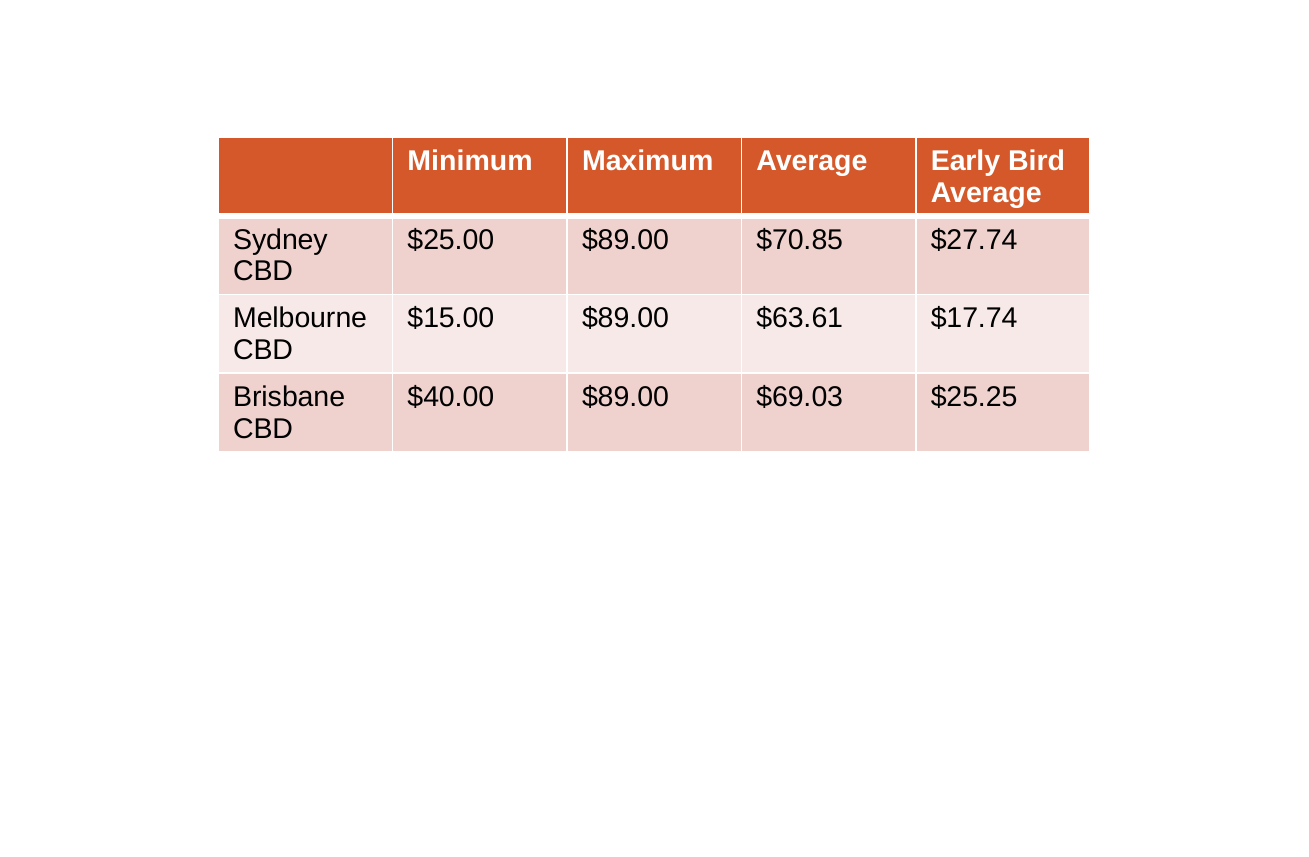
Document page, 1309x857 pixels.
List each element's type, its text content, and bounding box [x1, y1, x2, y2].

table_cell $63.61 [742, 295, 915, 372]
table_cell Brisbane CBD [219, 374, 392, 451]
table_cell $17.74 [917, 295, 1089, 372]
table_header [219, 138, 392, 213]
table_cell $89.00 [568, 295, 741, 372]
table_cell Sydney CBD [219, 219, 392, 294]
table_cell $25.00 [393, 219, 566, 294]
table_cell $15.00 [393, 295, 566, 372]
table_header Minimum [393, 138, 566, 213]
table_cell $69.03 [742, 374, 915, 451]
table_cell $89.00 [568, 219, 741, 294]
table_cell $70.85 [742, 219, 915, 294]
table_cell $27.74 [917, 219, 1089, 294]
table_header Maximum [568, 138, 741, 213]
table_cell $25.25 [917, 374, 1089, 451]
table_cell Melbourne CBD [219, 295, 392, 372]
table_cell $89.00 [568, 374, 741, 451]
table_header Average [742, 138, 915, 213]
table_header Early Bird Average [917, 138, 1089, 213]
table_cell $40.00 [393, 374, 566, 451]
